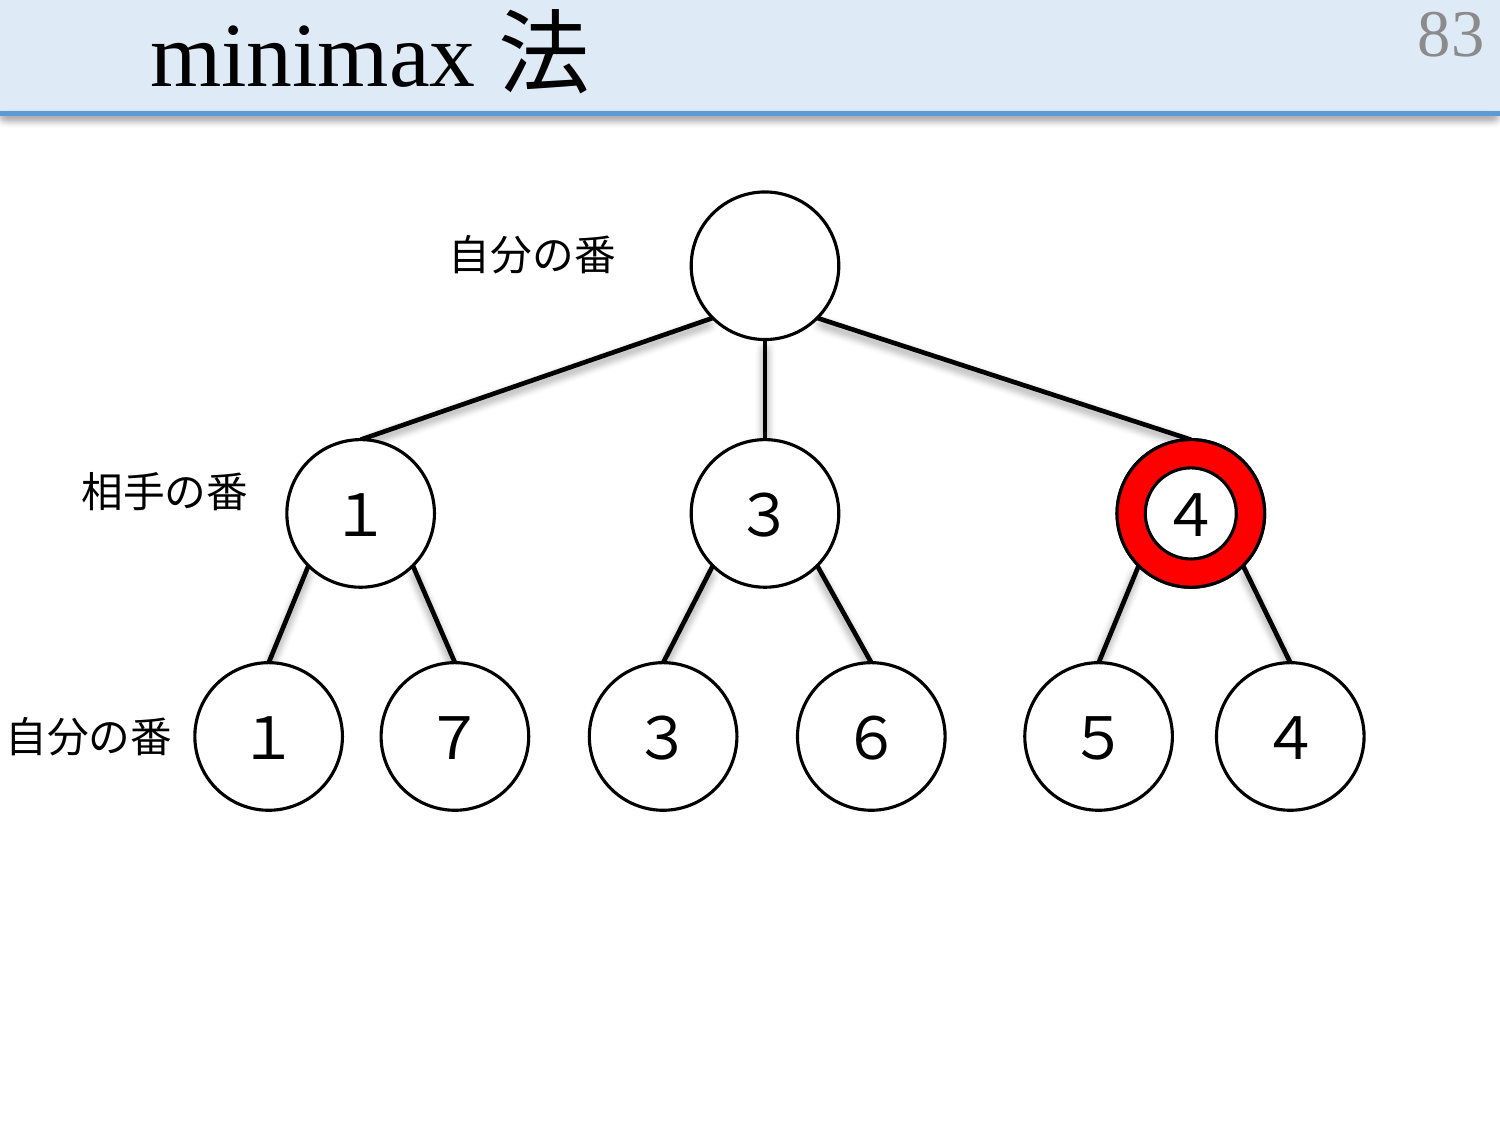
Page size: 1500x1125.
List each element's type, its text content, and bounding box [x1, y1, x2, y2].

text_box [816, 317, 1196, 441]
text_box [816, 565, 872, 664]
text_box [662, 565, 714, 664]
text_box ６ [795, 661, 947, 812]
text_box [1098, 565, 1140, 664]
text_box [1242, 565, 1291, 664]
text_box ７ [379, 661, 531, 812]
text_box 自分の番 [434, 221, 639, 286]
text_box 相手の番 [66, 458, 271, 524]
text_box ５ [1023, 661, 1174, 812]
text_box １ [285, 438, 437, 589]
text_box ３ [689, 438, 841, 589]
text_box ３ [587, 661, 739, 812]
slide_number 83 [1162, 0, 1500, 60]
text_box [689, 190, 841, 341]
text_box [1115, 438, 1267, 589]
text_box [360, 317, 716, 441]
title minimax法 [135, 0, 1373, 114]
text_box ４ [1147, 470, 1234, 557]
text_box ４ [1214, 661, 1366, 812]
text_box １ [195, 661, 345, 812]
text_box 自分の番 [0, 703, 195, 769]
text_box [268, 565, 310, 664]
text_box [412, 565, 456, 664]
